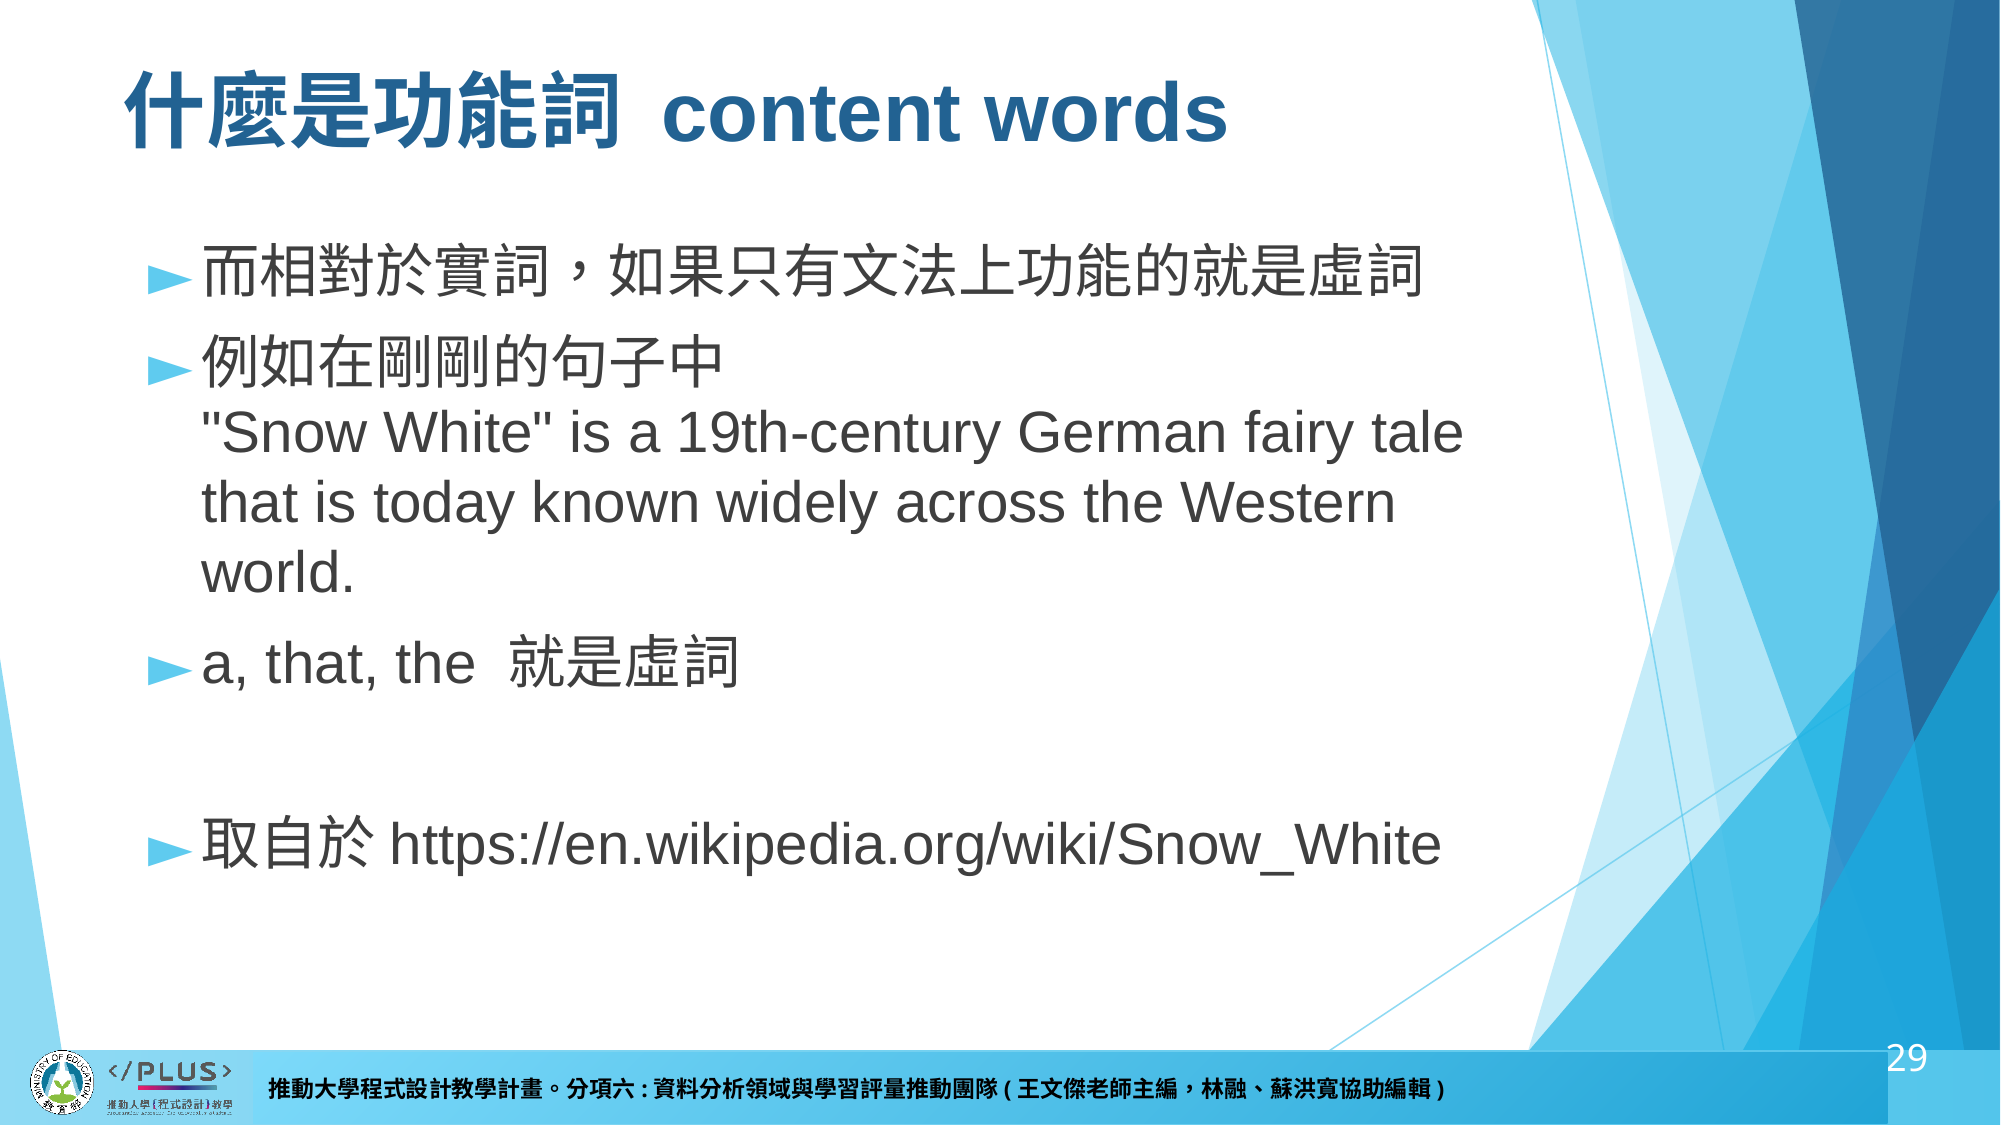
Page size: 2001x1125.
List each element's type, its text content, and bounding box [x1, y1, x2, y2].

picture [107, 1061, 232, 1115]
title 什麼是功能詞 content words [107, 50, 1519, 175]
slide_number 29 [1831, 1029, 1944, 1090]
text_box 推動大學程式設計教學計畫。分項六:資料分析領域與學習評量推動團隊(王文傑老師主編，林融、蘇洪寬協助編輯) [251, 1050, 1889, 1125]
list 而相對於實詞，如果只有文法上功能的就是虛詞 例如在剛剛的句子中 "Snow White" is a 19th-century German fairy tale that is today known widely across the Western world. a, that, the 就是虛詞 取自於https://en.wikipedia.org/wiki/Snow_White [111, 226, 1522, 992]
picture [30, 1050, 94, 1115]
